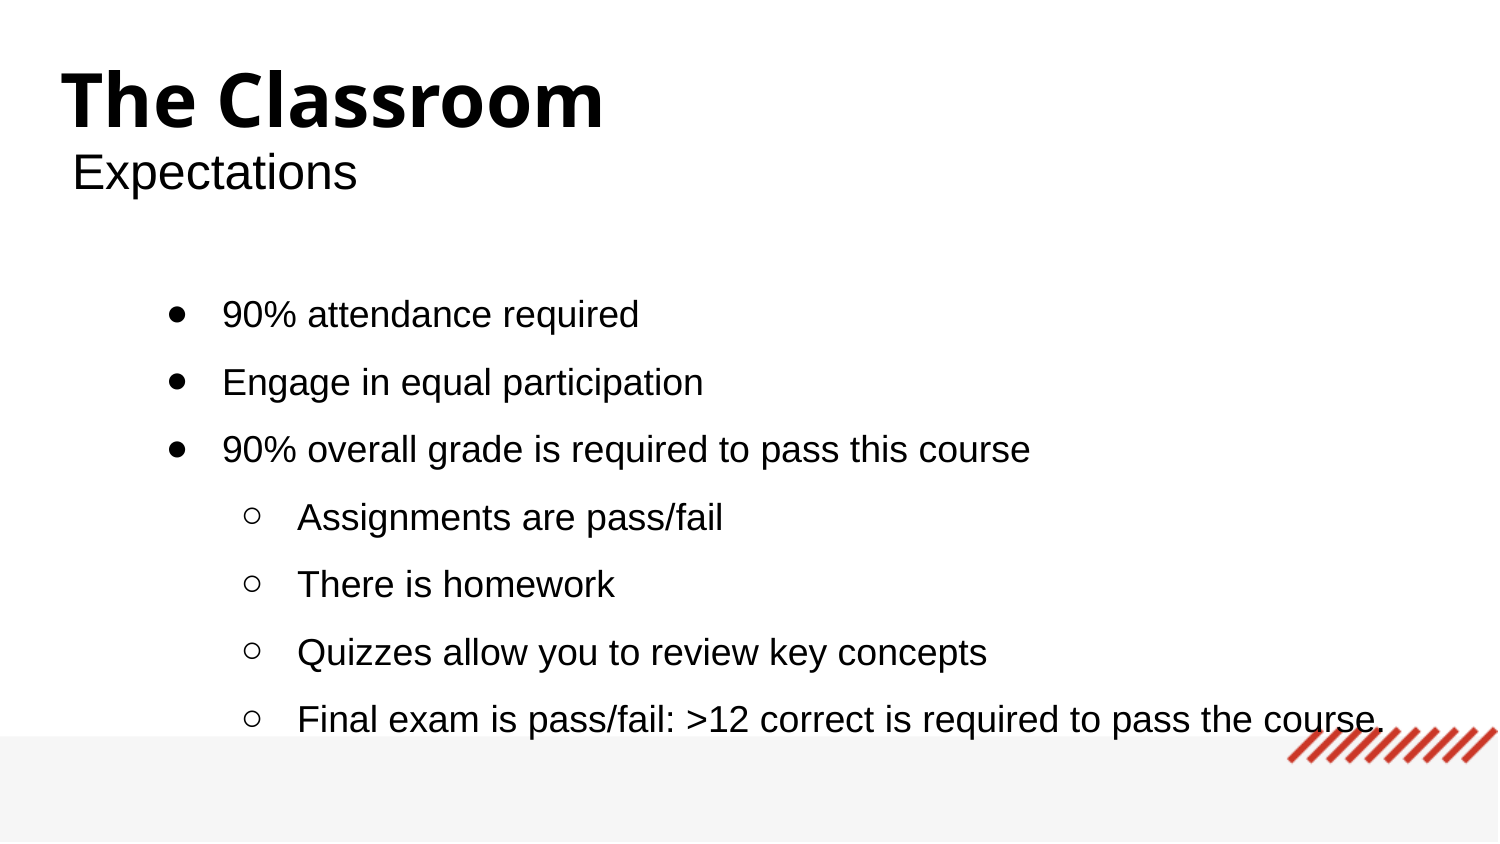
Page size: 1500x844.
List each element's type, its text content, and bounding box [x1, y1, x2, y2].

picture [0, 0, 1498, 842]
text_box The Classroom [57, 49, 1344, 124]
text_box Expectations 90% attendance required Engage in equal participation 90% overall grade is required to pass this course Assignments are pass/fail There is homework Quizzes allow you to review key concepts Final exam is pass/fail: >12 correct is required to pass the course. [57, 124, 1433, 767]
